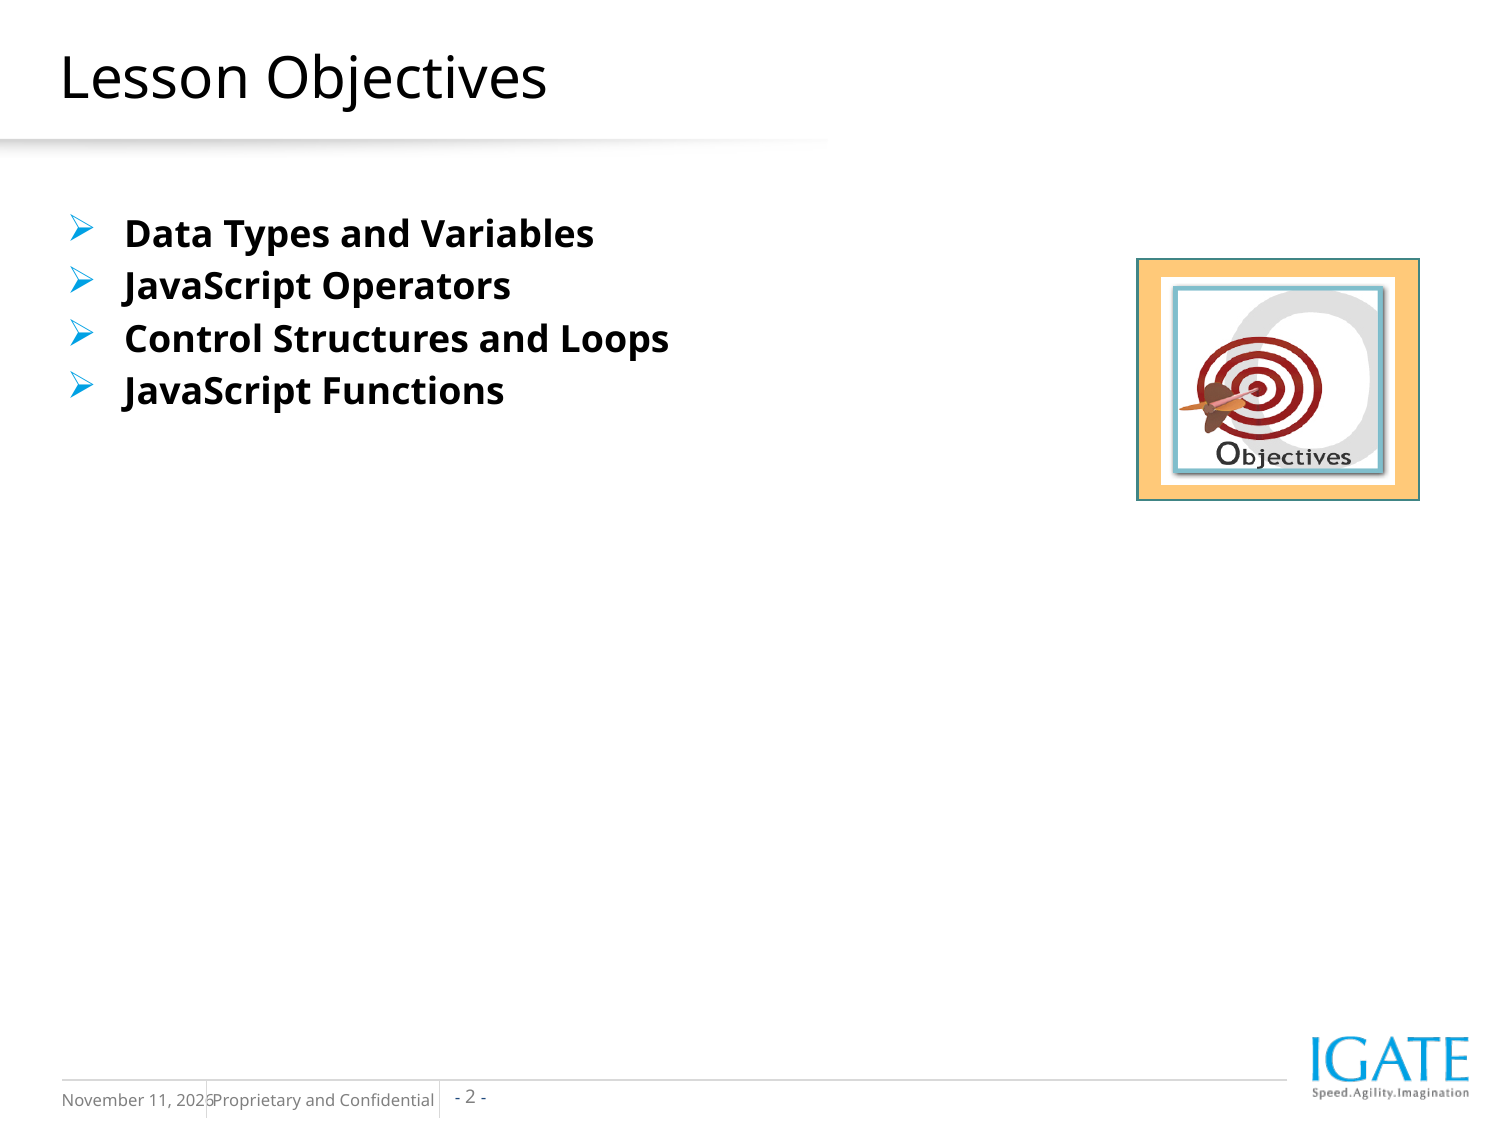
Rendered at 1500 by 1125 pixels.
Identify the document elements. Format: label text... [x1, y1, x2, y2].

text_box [1137, 258, 1420, 501]
picture [1304, 1028, 1475, 1105]
title Lesson Objectives [44, 16, 1395, 135]
picture [0, 112, 919, 174]
text_box Data Types and Variables JavaScript Operators Control Structures and Loops JavaScript Functions [52, 202, 1063, 1027]
